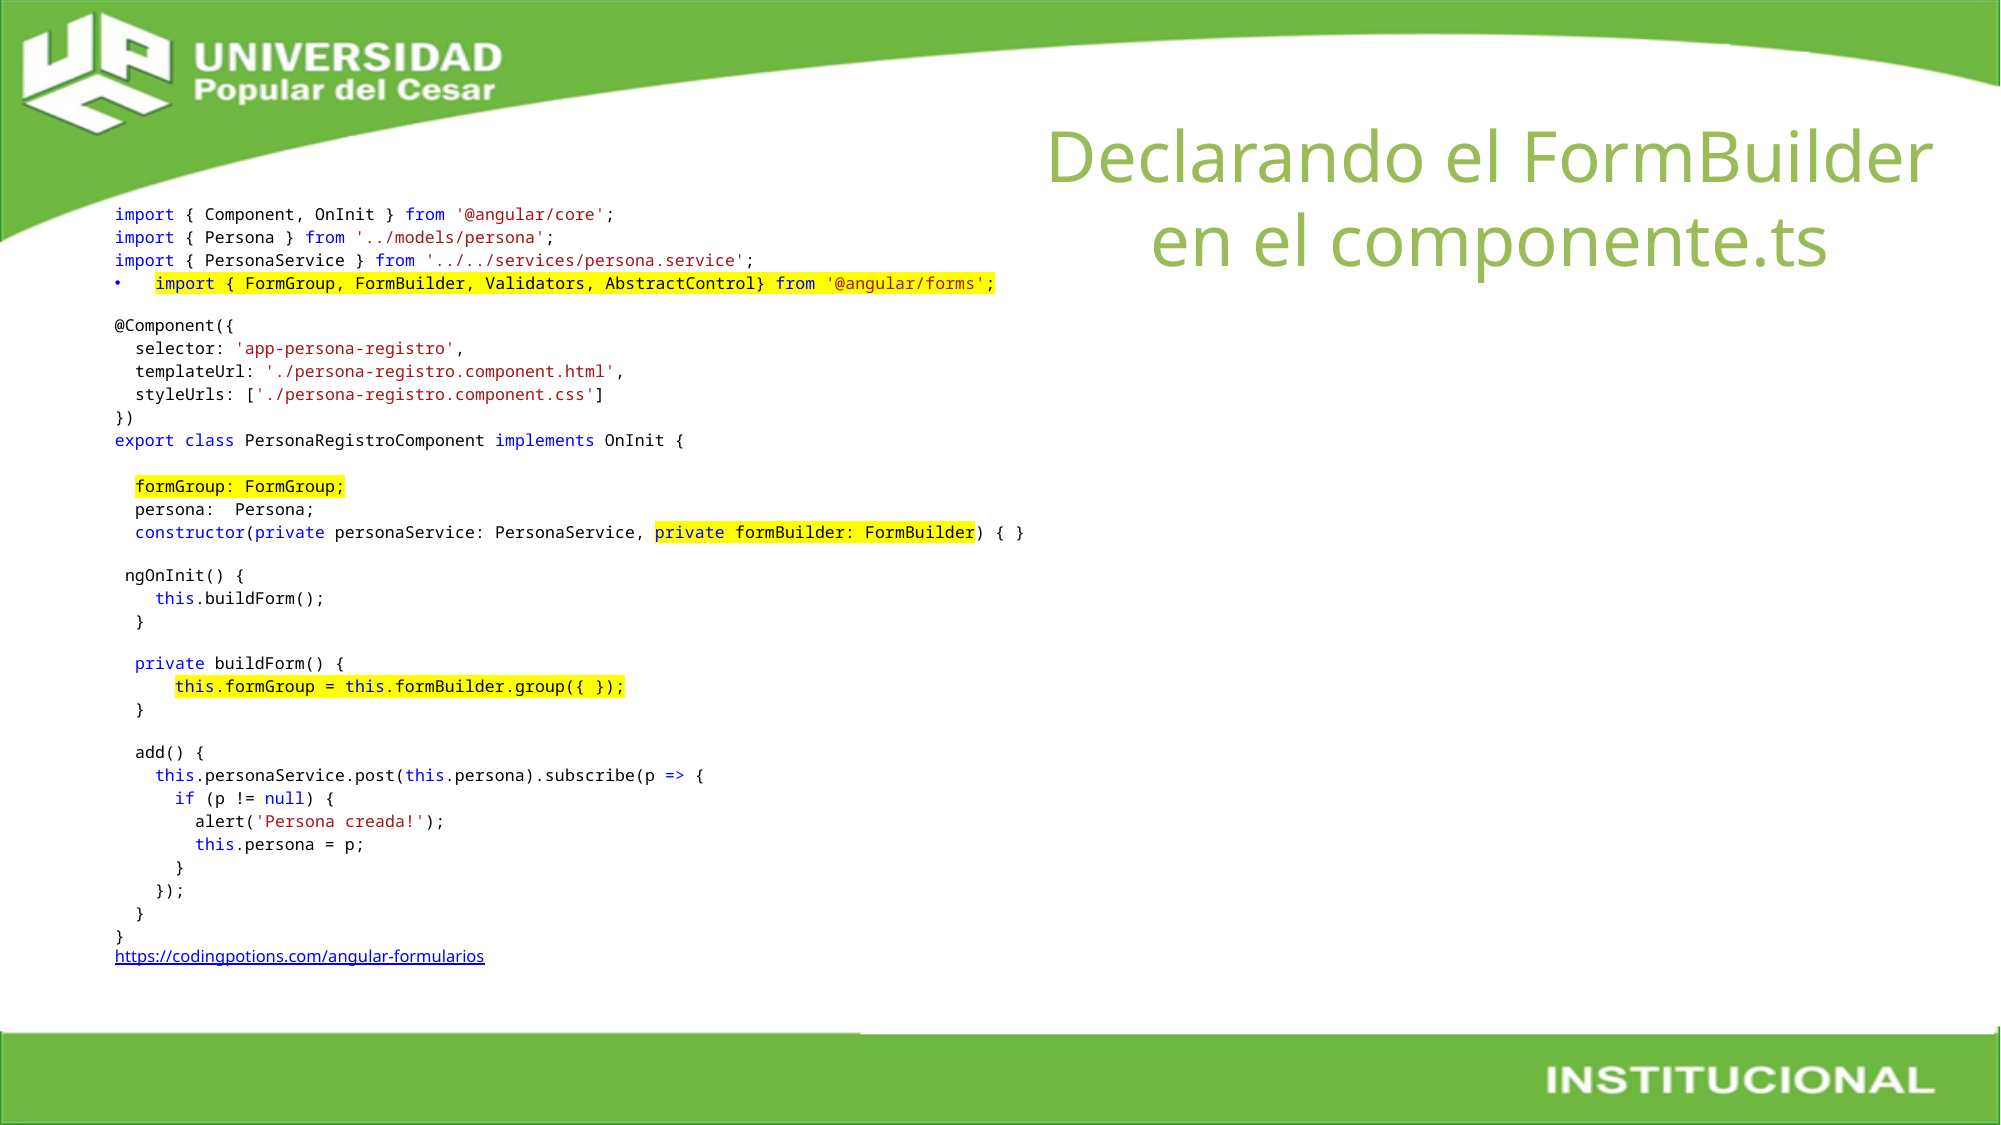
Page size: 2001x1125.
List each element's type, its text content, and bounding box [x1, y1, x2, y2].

title Declarando el FormBuilder en el componente.ts [981, 102, 2000, 291]
picture [0, 0, 2001, 1125]
list import { Component, OnInit } from '@angular/core'; import { Persona } from '../models/persona'; import { PersonaService } from '../../services/persona.service'; import { FormGroup, FormBuilder, Validators, AbstractControl} from '@angular/forms'; @Component({ selector: 'app-persona-registro', templateUrl: './persona-registro.component.html', styleUrls: ['./persona-registro.component.css'] }) export class PersonaRegistroComponent implements OnInit { formGroup: FormGroup; persona: Persona; constructor(private personaService: PersonaService, private formBuilder: FormBuilder) { } ngOnInit() { this.buildForm(); } private buildForm() { this.formGroup = this.formBuilder.group({ }); } add() { this.personaService.post(this.persona).subscribe(p => { if (p != null) { alert('Persona creada!'); this.persona = p; } }); } } https://codingpotions.com/angular-formularios [99, 196, 1900, 1005]
